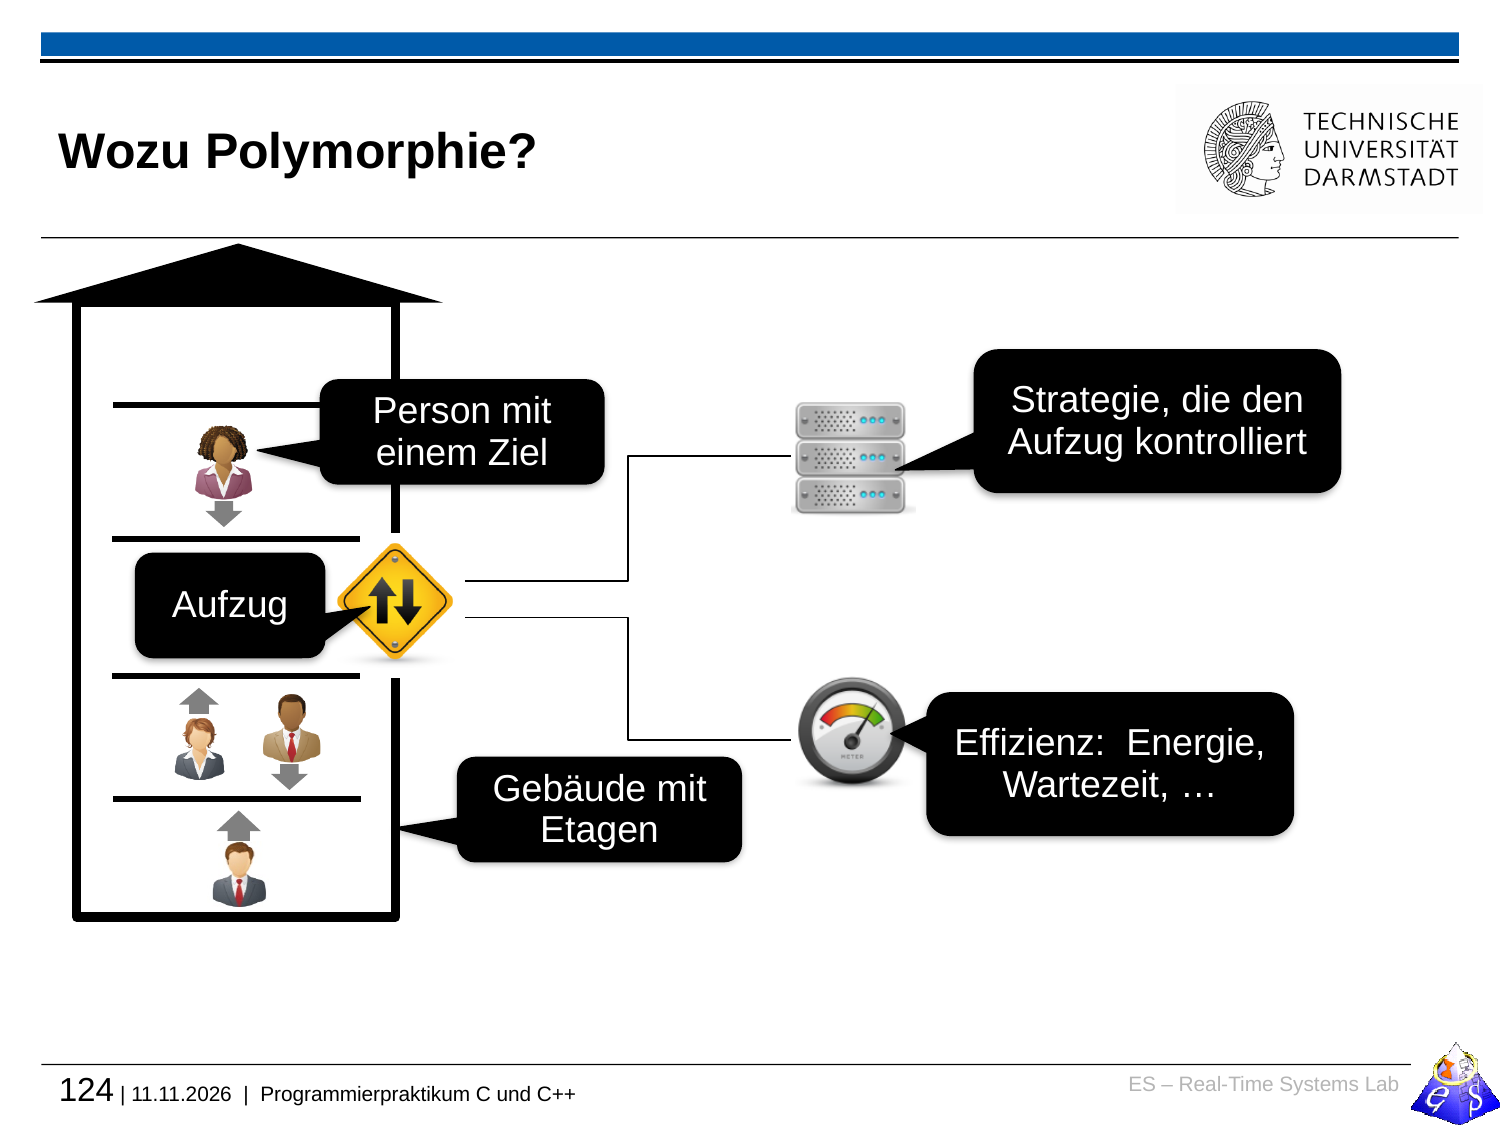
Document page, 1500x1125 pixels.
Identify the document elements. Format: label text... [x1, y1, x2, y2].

picture [791, 393, 916, 521]
picture [795, 671, 914, 798]
text_box [194, 422, 258, 528]
text_box [207, 810, 269, 909]
text_box [76, 303, 396, 917]
text_box [257, 691, 321, 791]
text_box Gebäude mit Etagen [393, 756, 743, 863]
text_box Strategie, die den Aufzug kontrolliert [921, 349, 1342, 494]
text_box [464, 455, 792, 582]
picture [324, 533, 466, 678]
text_box [119, 679, 396, 685]
text_box [33, 243, 443, 303]
title Wozu Polymorphie? [58, 80, 1187, 218]
text_box [464, 617, 792, 740]
picture [1411, 1041, 1500, 1125]
text_box Aufzug [134, 552, 319, 659]
text_box [317, 542, 322, 557]
text_box Effizienz: Energie, Wartezeit, … [918, 692, 1295, 837]
picture [1187, 84, 1483, 214]
text_box Person mit einem Ziel [262, 379, 605, 485]
text_box [172, 687, 226, 782]
